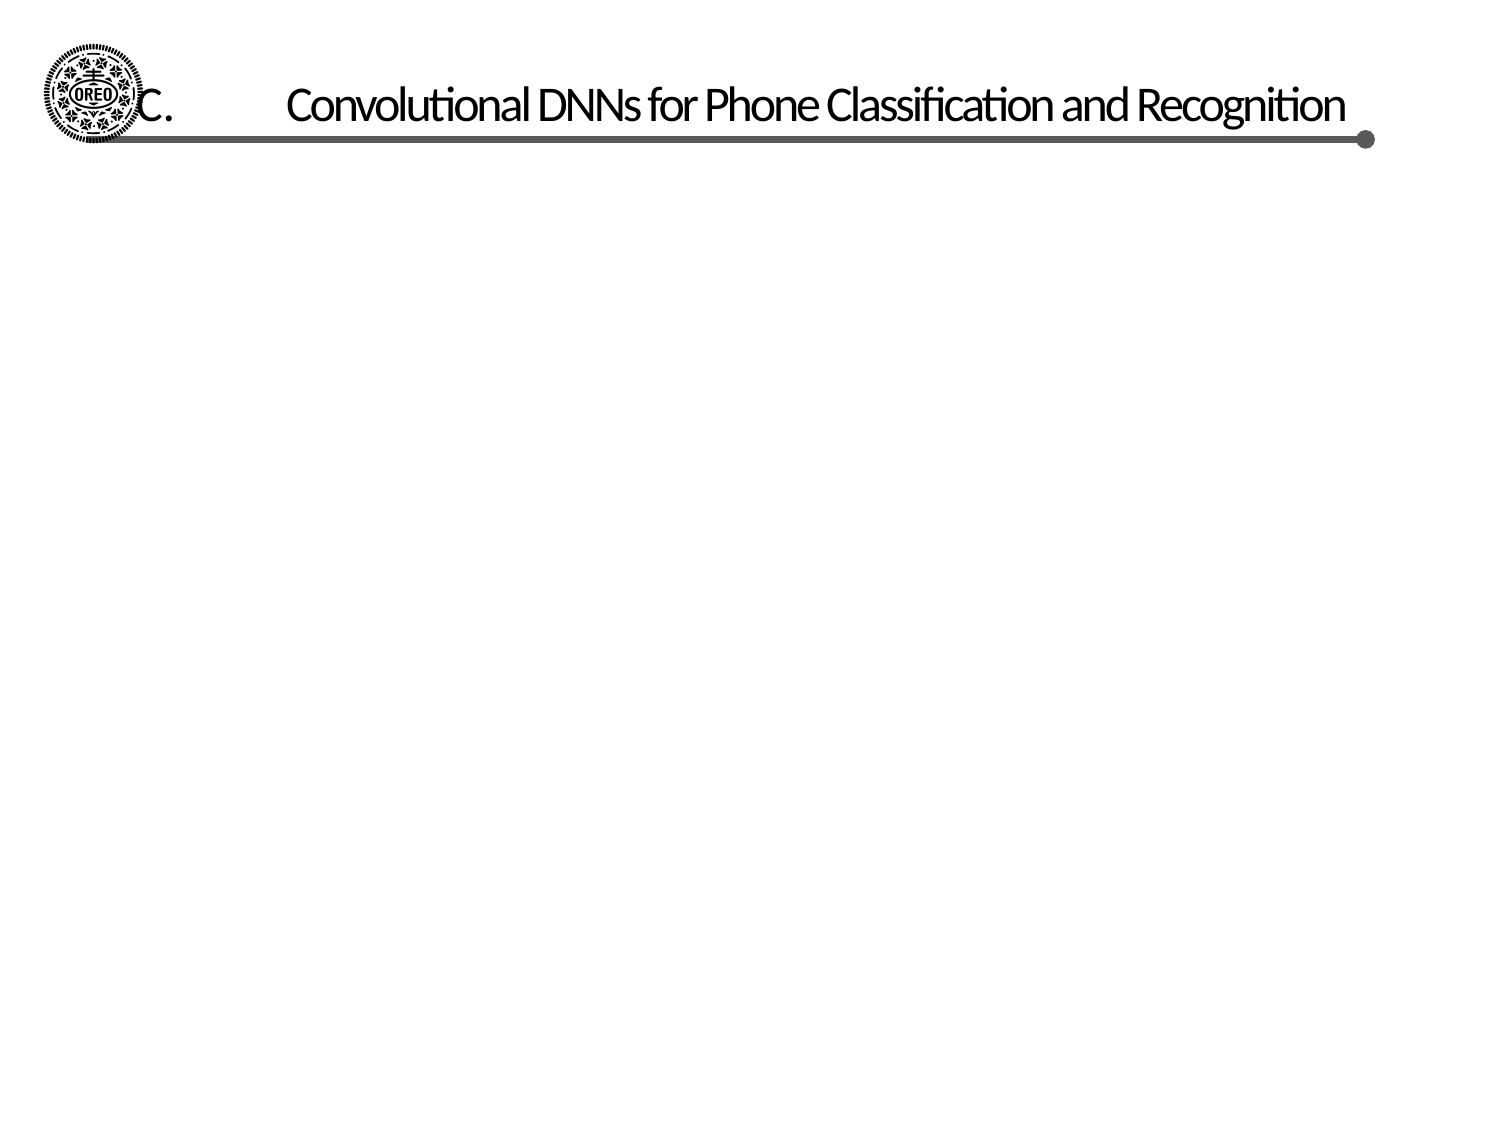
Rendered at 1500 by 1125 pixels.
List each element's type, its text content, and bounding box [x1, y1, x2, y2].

picture [41, 41, 146, 146]
text_box C. Convolutional DNNs for Phone Classification and Recognition [146, 64, 1362, 139]
